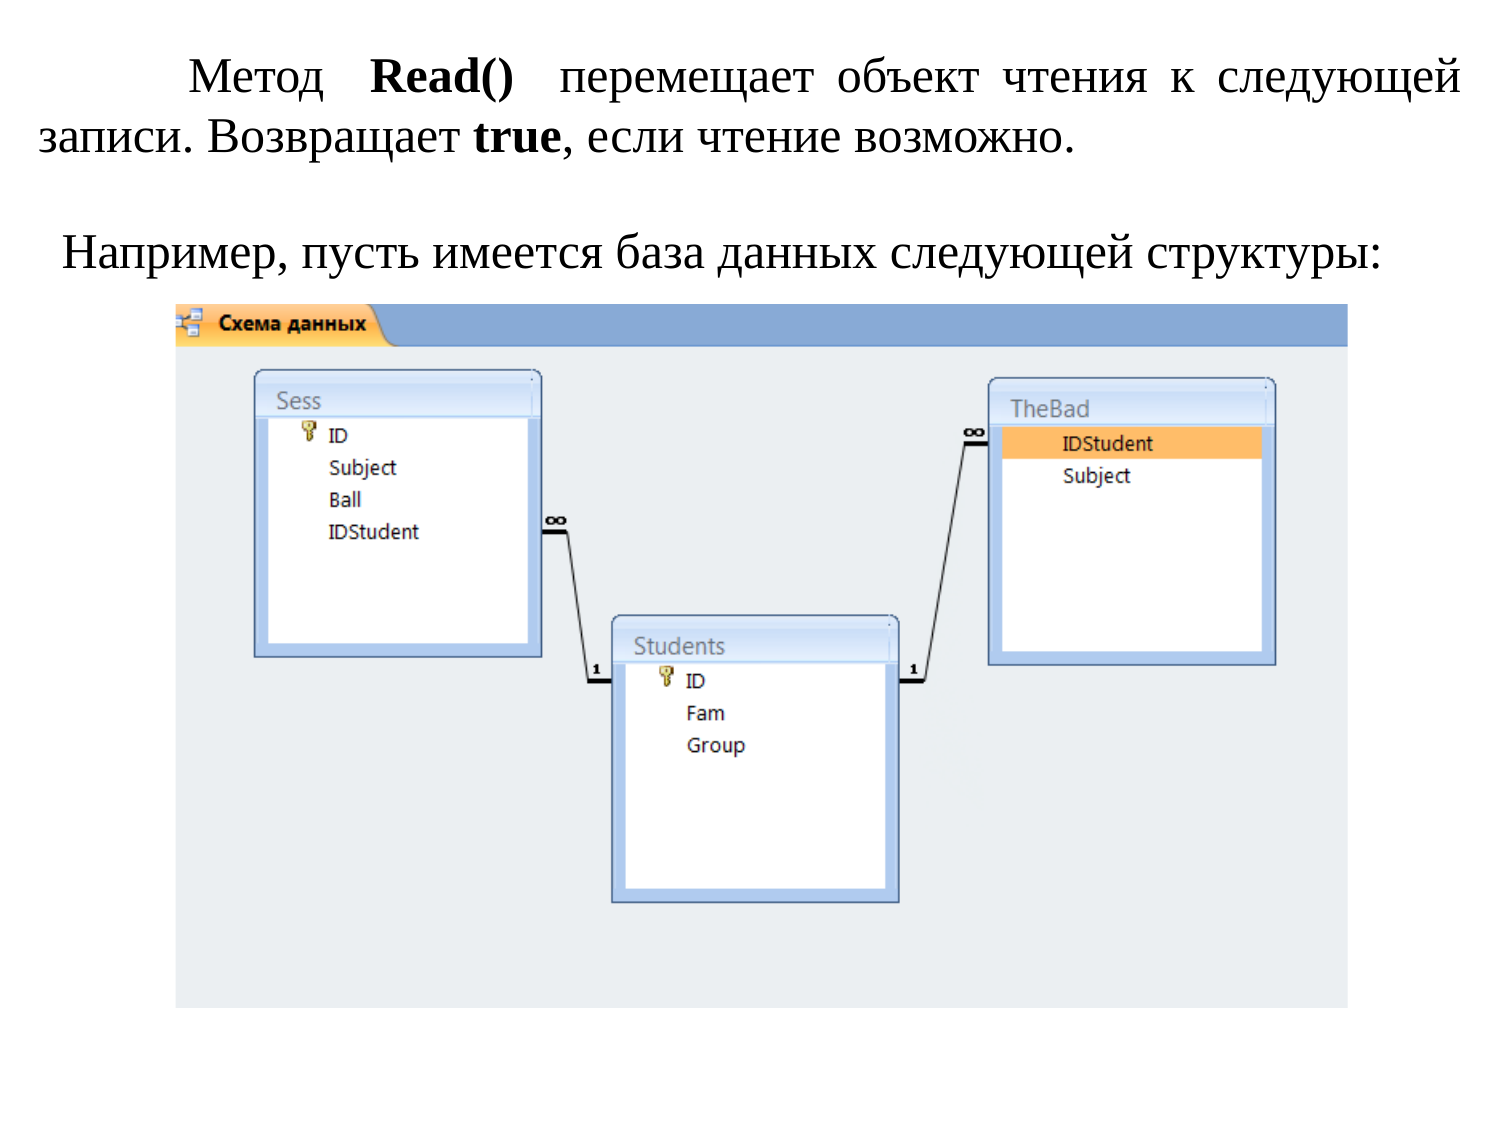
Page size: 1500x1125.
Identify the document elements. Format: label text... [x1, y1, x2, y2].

picture [175, 304, 1348, 1008]
text_box Например, пусть имеется база данных следующей структуры: [46, 210, 1454, 286]
text_box Метод Read() перемещает объект чтения к следующей записи. Возвращает true, если чтение возможно. [23, 35, 1477, 170]
